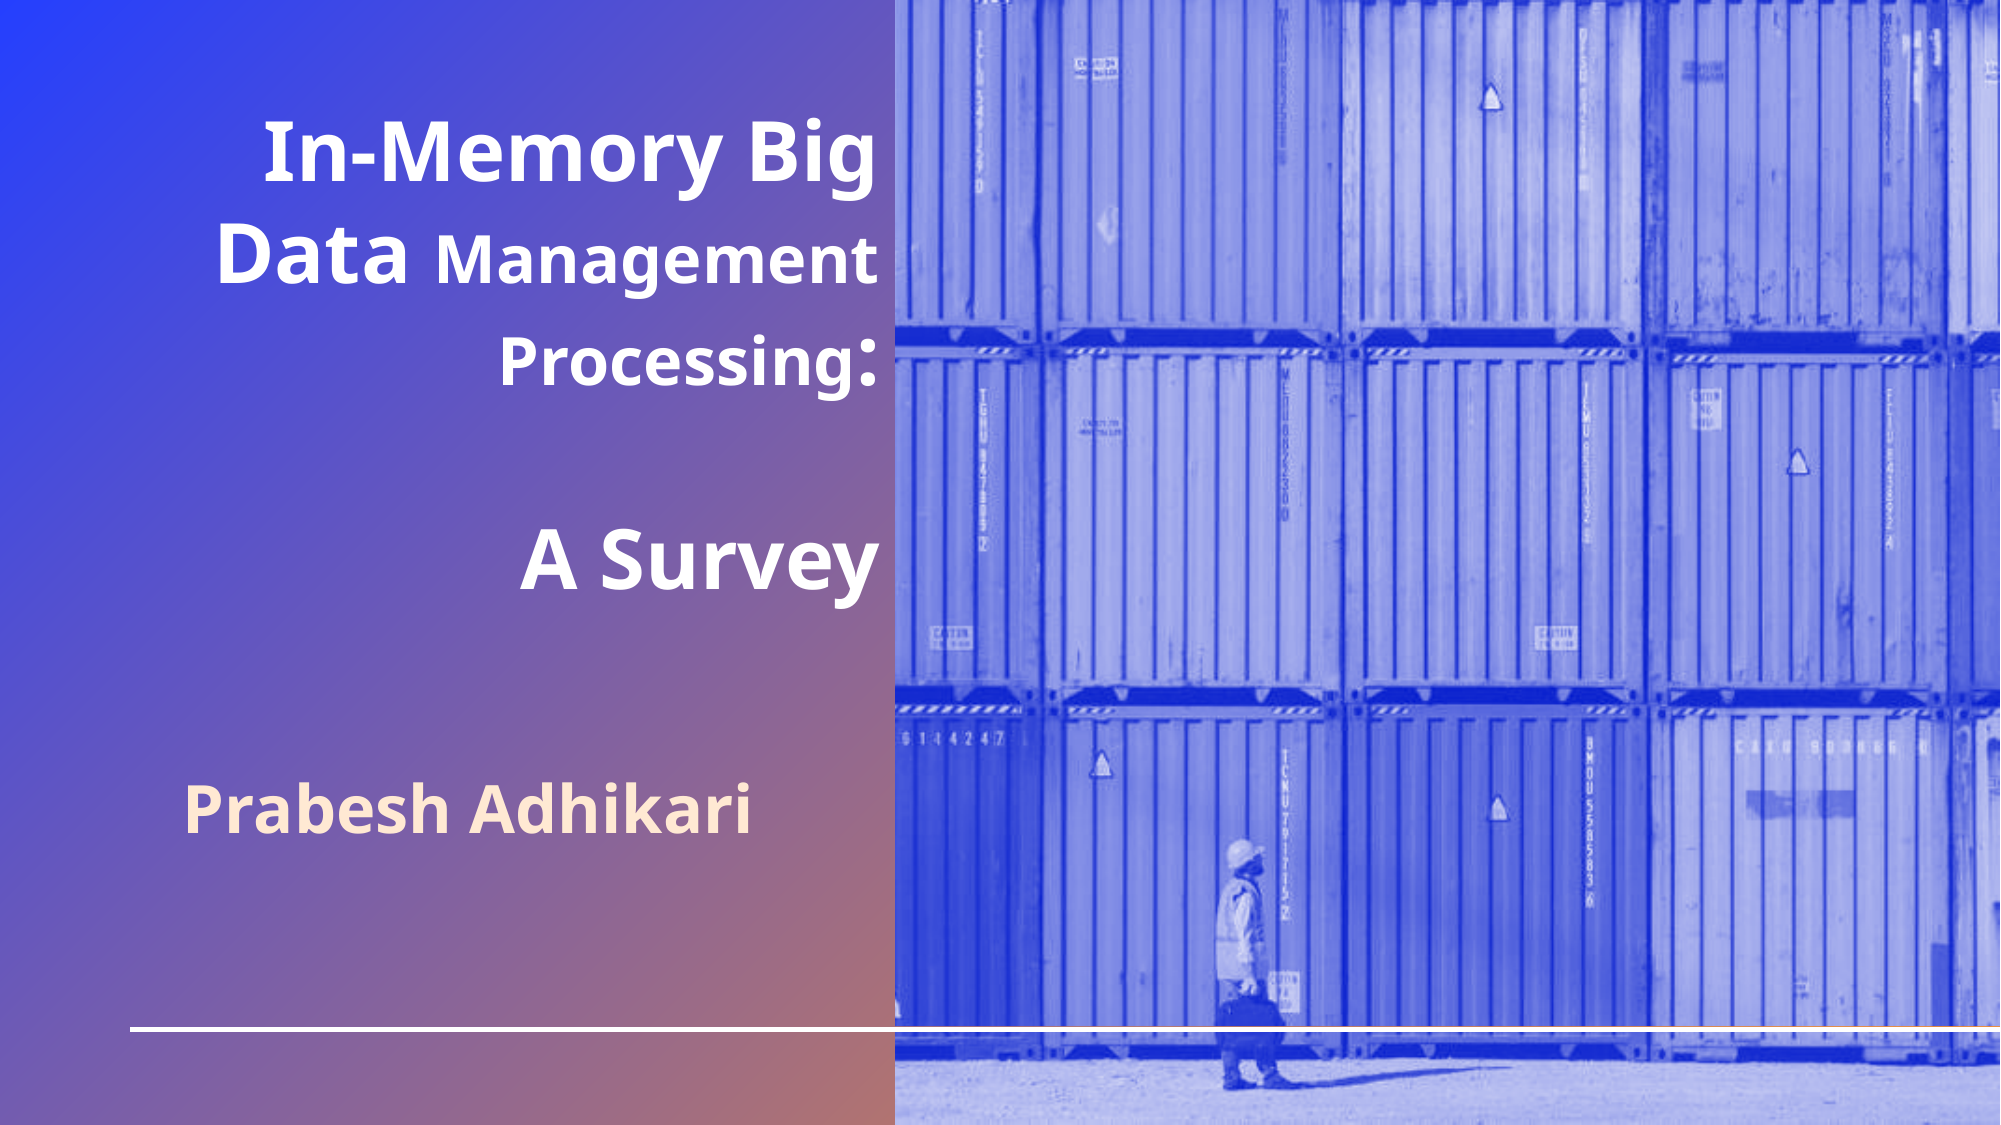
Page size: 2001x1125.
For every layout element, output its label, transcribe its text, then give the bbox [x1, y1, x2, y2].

subtitle Prabesh Adhikari [100, 760, 770, 924]
picture [894, 0, 2000, 1125]
title In-Memory Big Data Management Processing: A Survey [55, 24, 894, 618]
